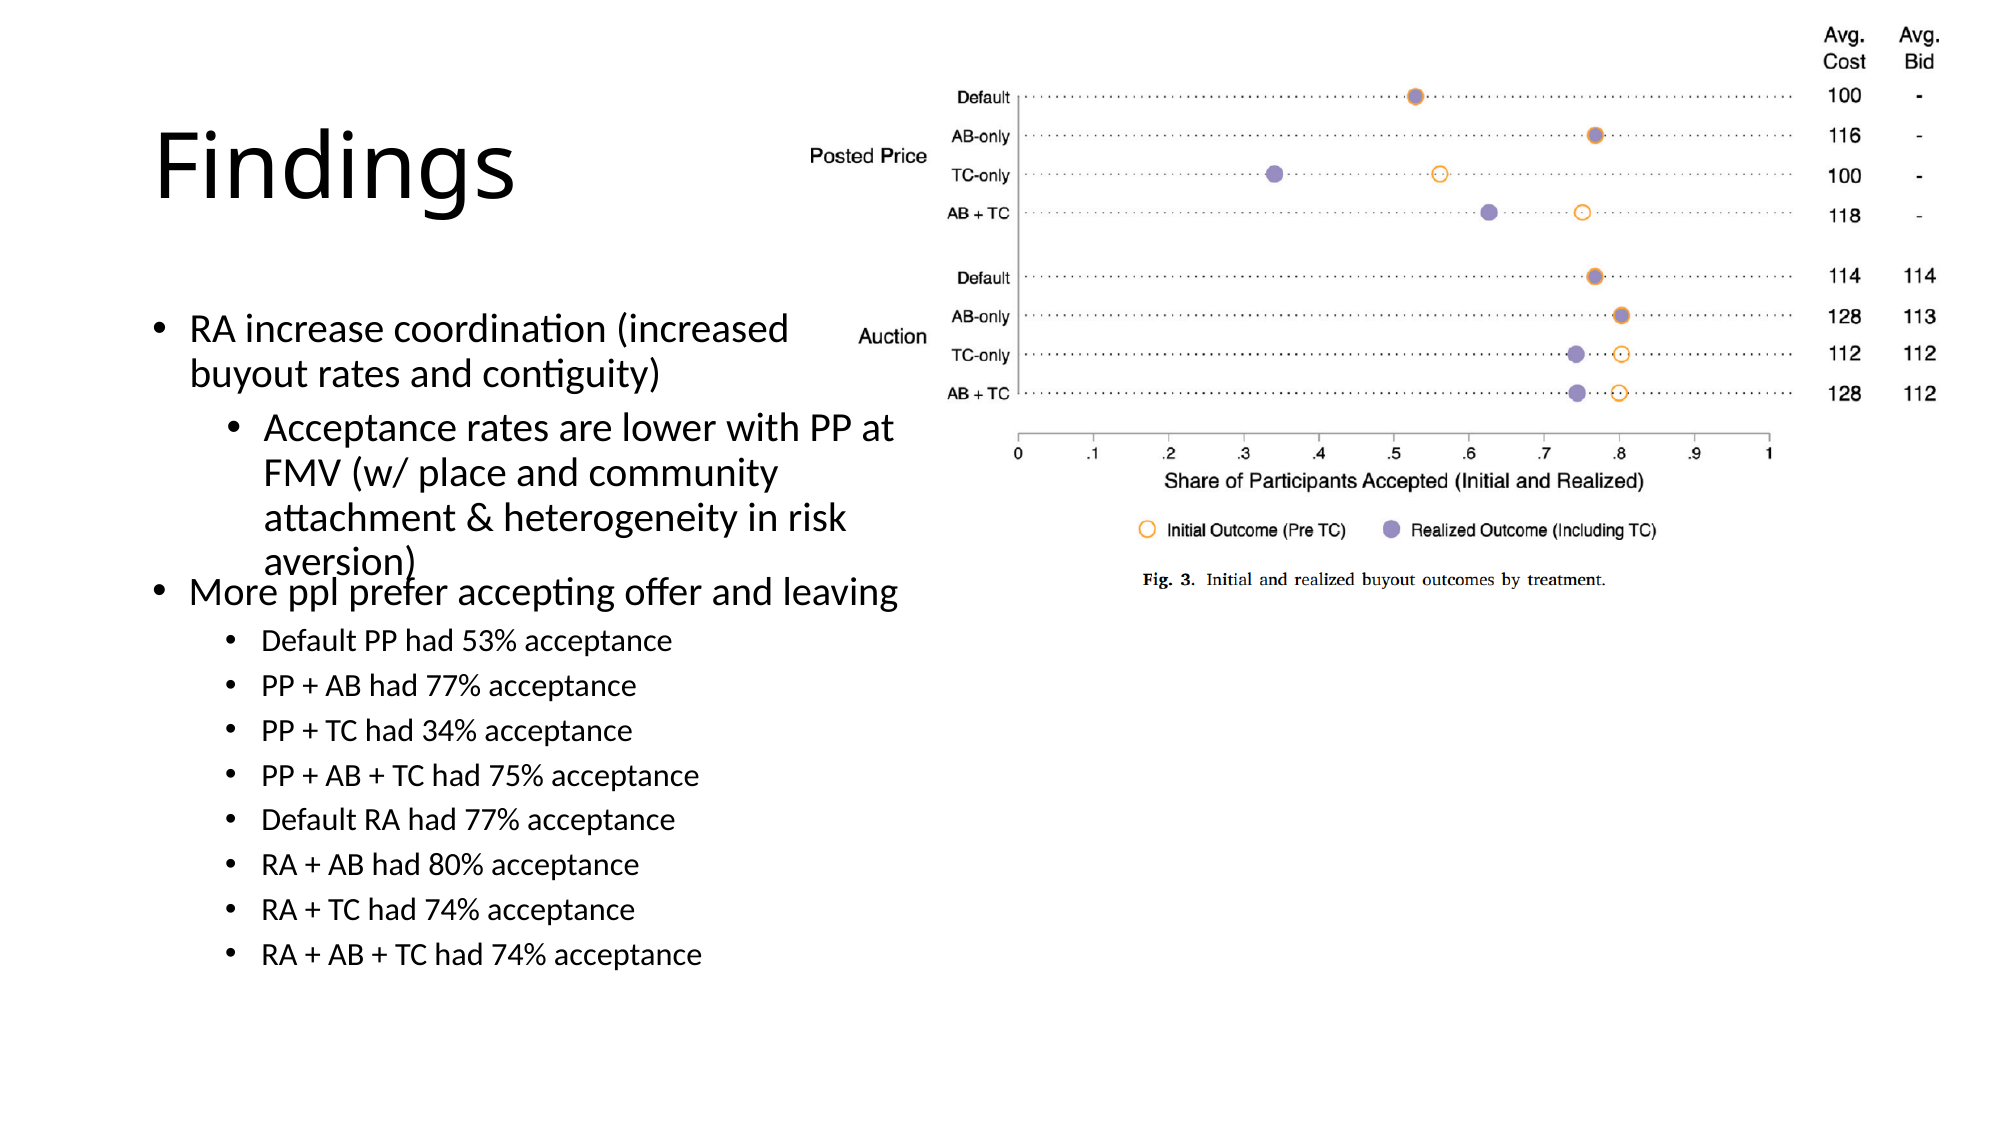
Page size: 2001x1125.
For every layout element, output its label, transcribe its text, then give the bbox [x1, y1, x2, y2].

text_box More ppl prefer accepting offer and leaving Default PP had 53% acceptance PP + AB had 77% acceptance PP + TC had 34% acceptance PP + AB + TC had 75% acceptance Default RA had 77% acceptance RA + AB had 80% acceptance RA + TC had 74% acceptance RA + AB + TC had 74% acceptance [137, 562, 933, 1014]
title Findings [137, 59, 799, 278]
picture [799, 5, 1942, 593]
list RA increase coordination (increased buyout rates and contiguity) Acceptance rates are lower with PP at FMV (w/ place and community attachment & heterogeneity in risk aversion) [137, 299, 799, 562]
